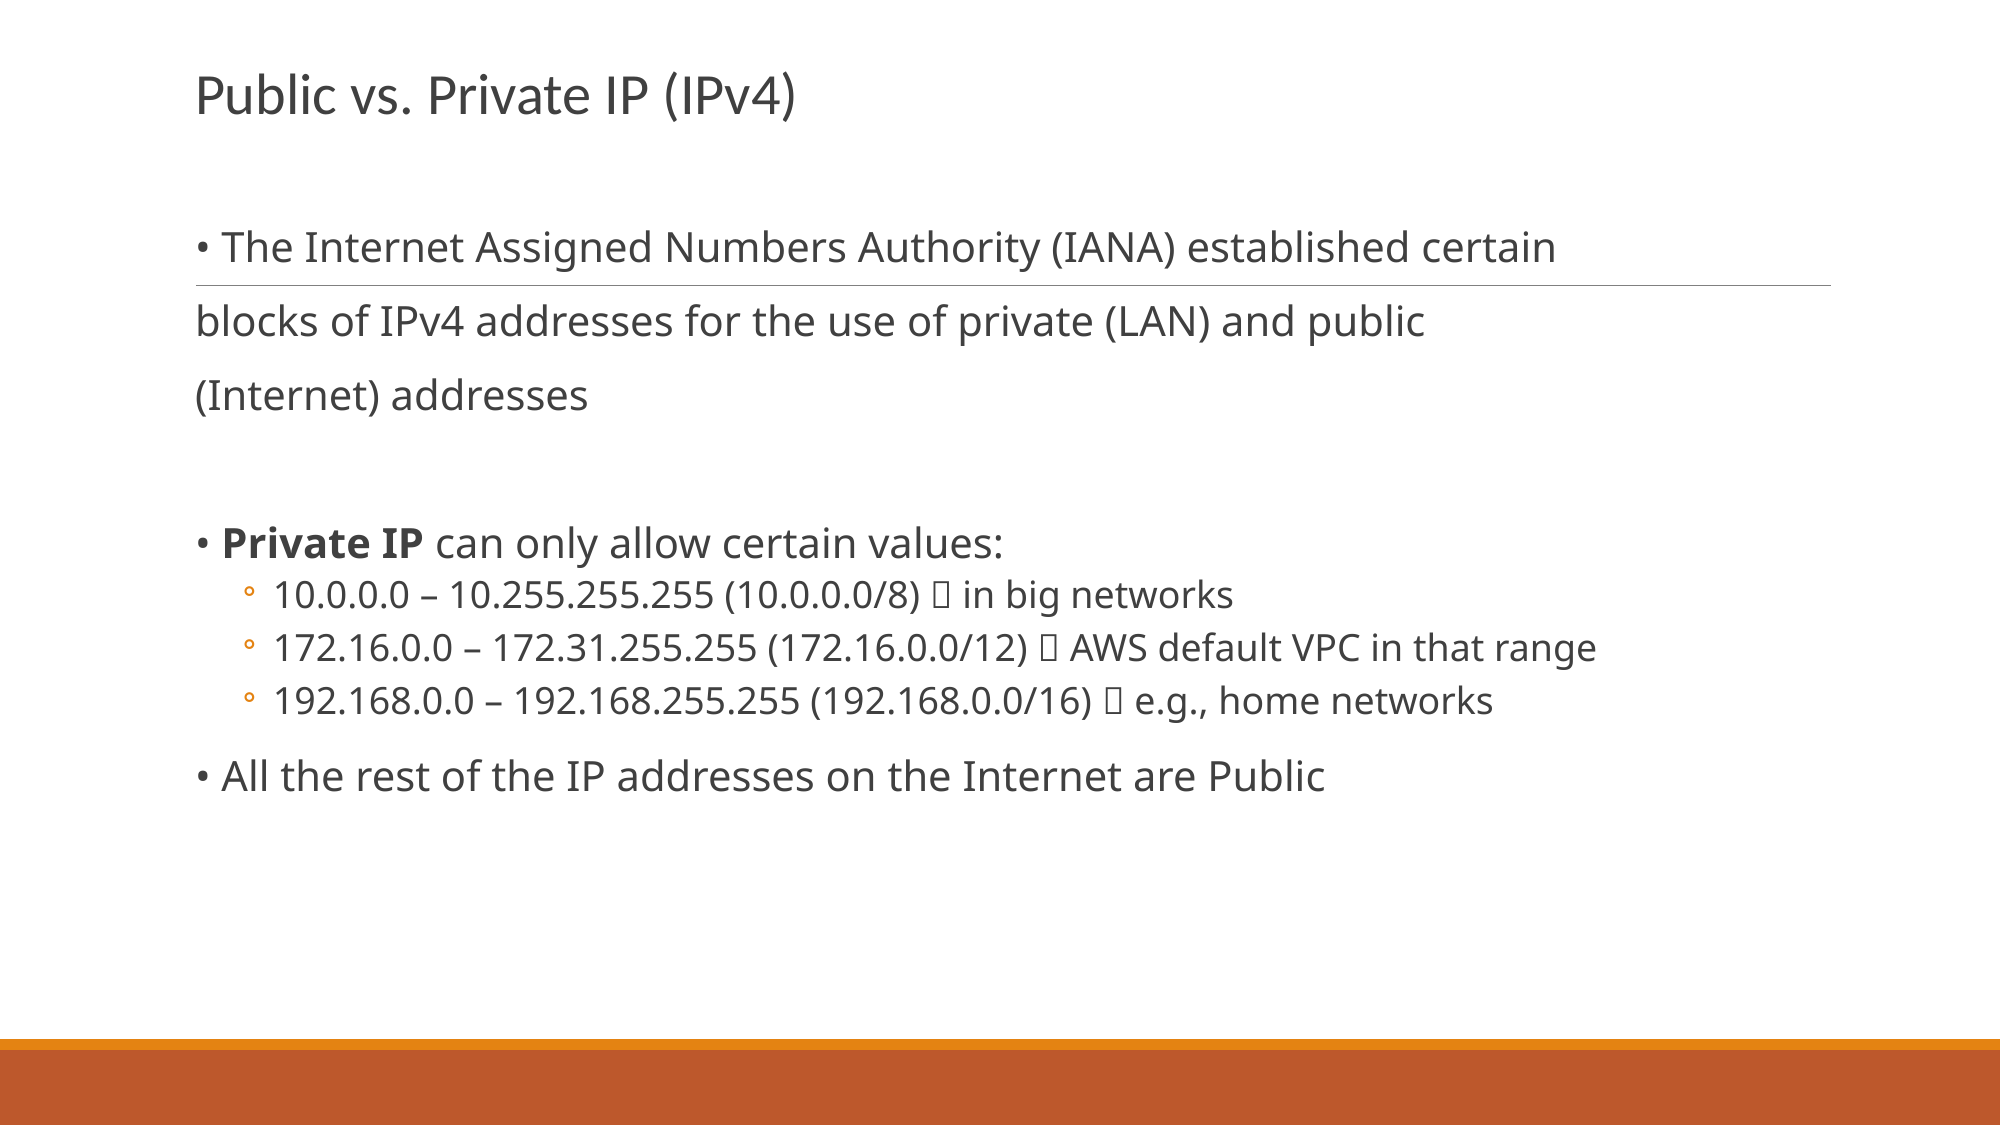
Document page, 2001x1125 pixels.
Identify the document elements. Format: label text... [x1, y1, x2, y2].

list Public vs. Private IP (IPv4) • The Internet Assigned Numbers Authority (IANA) established certain blocks of IPv4 addresses for the use of private (LAN) and public (Internet) addresses • Private IP can only allow certain values: 10.0.0.0 – 10.255.255.255 (10.0.0.0/8)  in big networks 172.16.0.0 – 172.31.255.255 (172.16.0.0/12)  AWS default VPC in that range 192.168.0.0 – 192.168.255.255 (192.168.0.0/16)  e.g., home networks • All the rest of the IP addresses on the Internet are Public [180, 56, 1830, 963]
